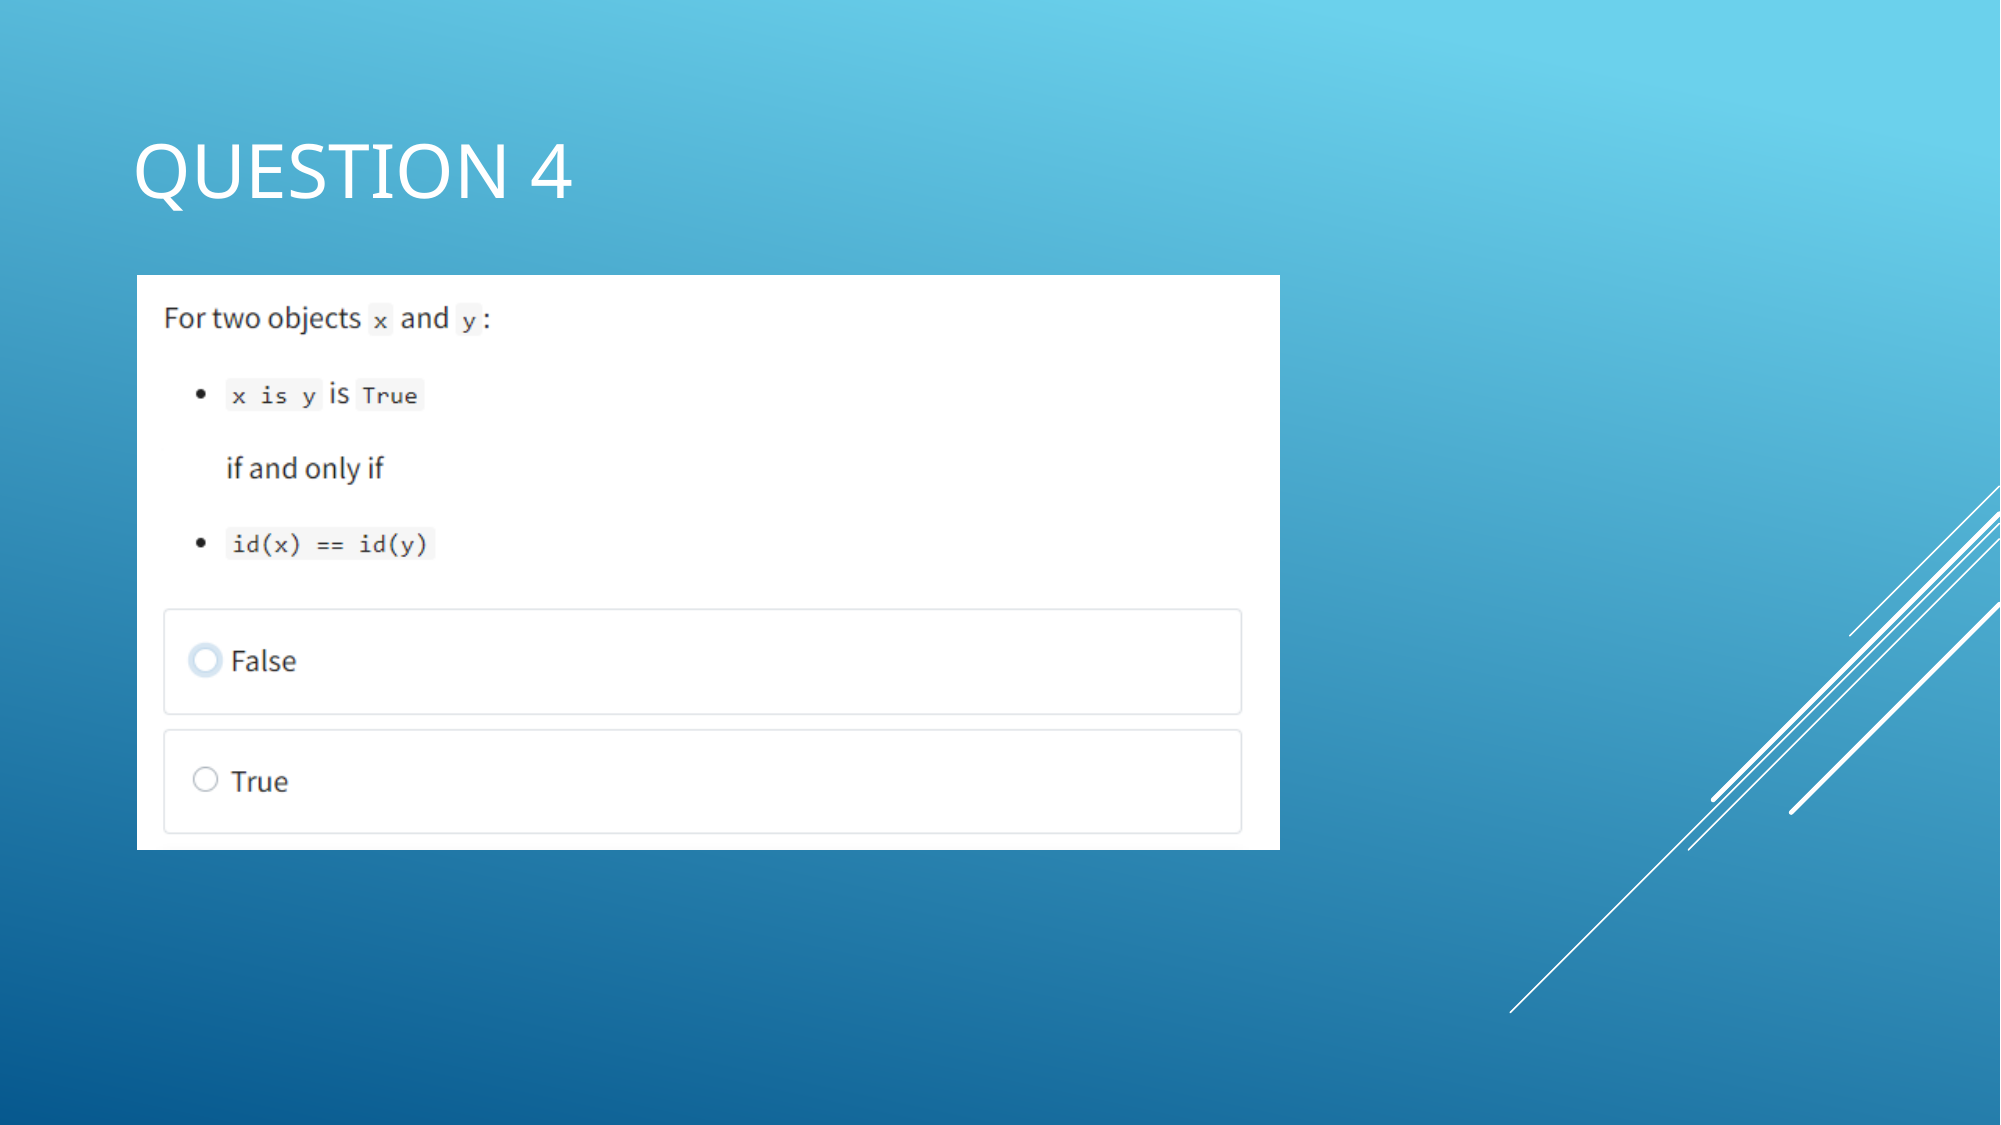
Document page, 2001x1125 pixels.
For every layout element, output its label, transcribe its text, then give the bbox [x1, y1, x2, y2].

title Question 4 [117, 45, 1518, 293]
picture [137, 275, 1280, 850]
